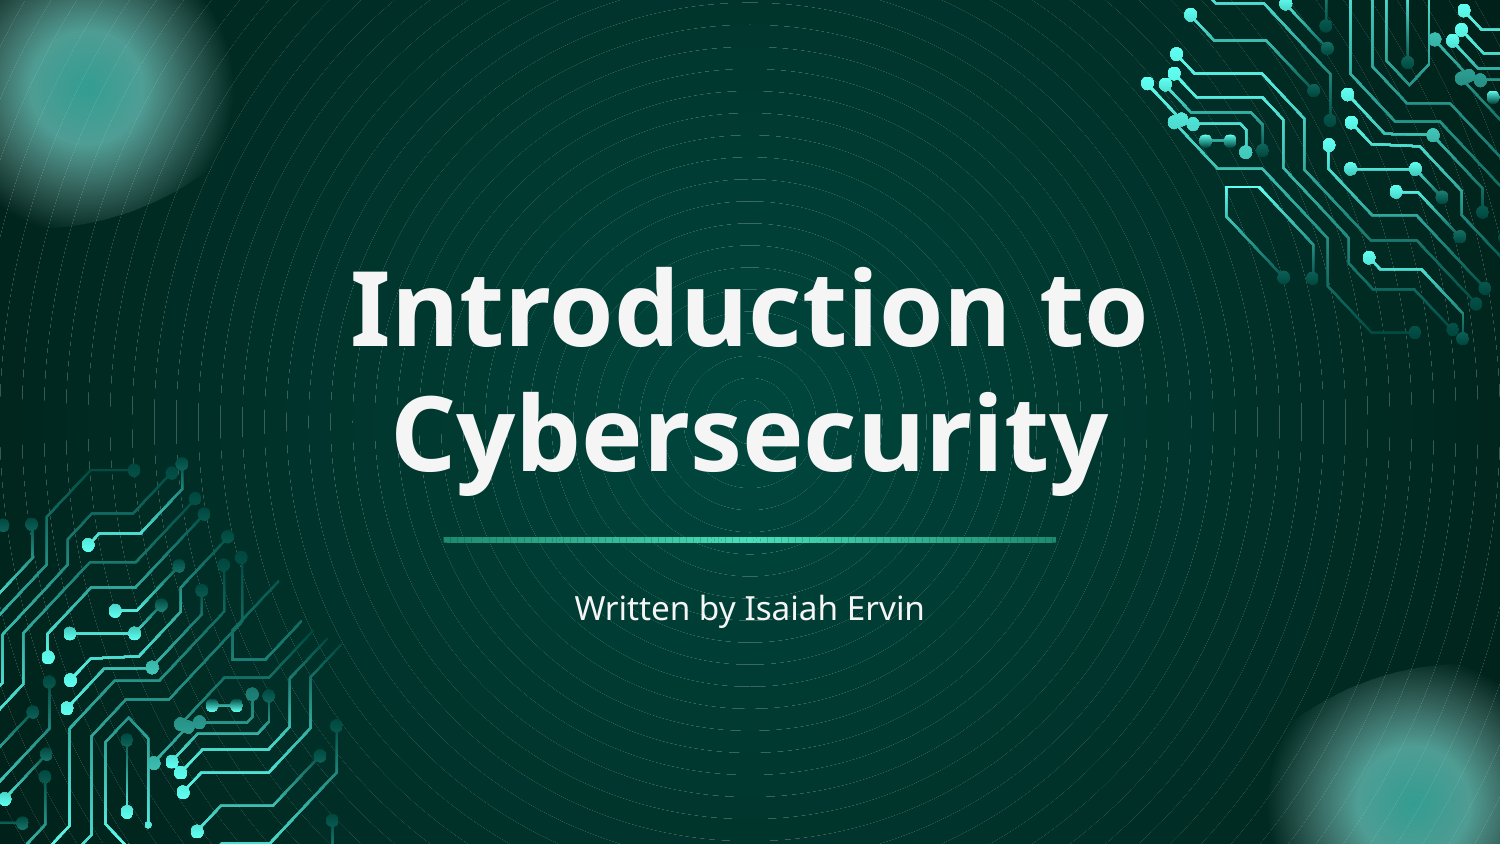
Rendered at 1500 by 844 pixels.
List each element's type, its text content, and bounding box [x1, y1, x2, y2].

title Introduction to Cybersecurity [283, 204, 1217, 508]
text_box [443, 537, 1057, 543]
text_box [1141, 0, 1500, 346]
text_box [0, 456, 344, 844]
subtitle Written by Isaiah Ervin [349, 572, 1217, 640]
text_box [0, 0, 279, 228]
text_box [1221, 663, 1500, 844]
